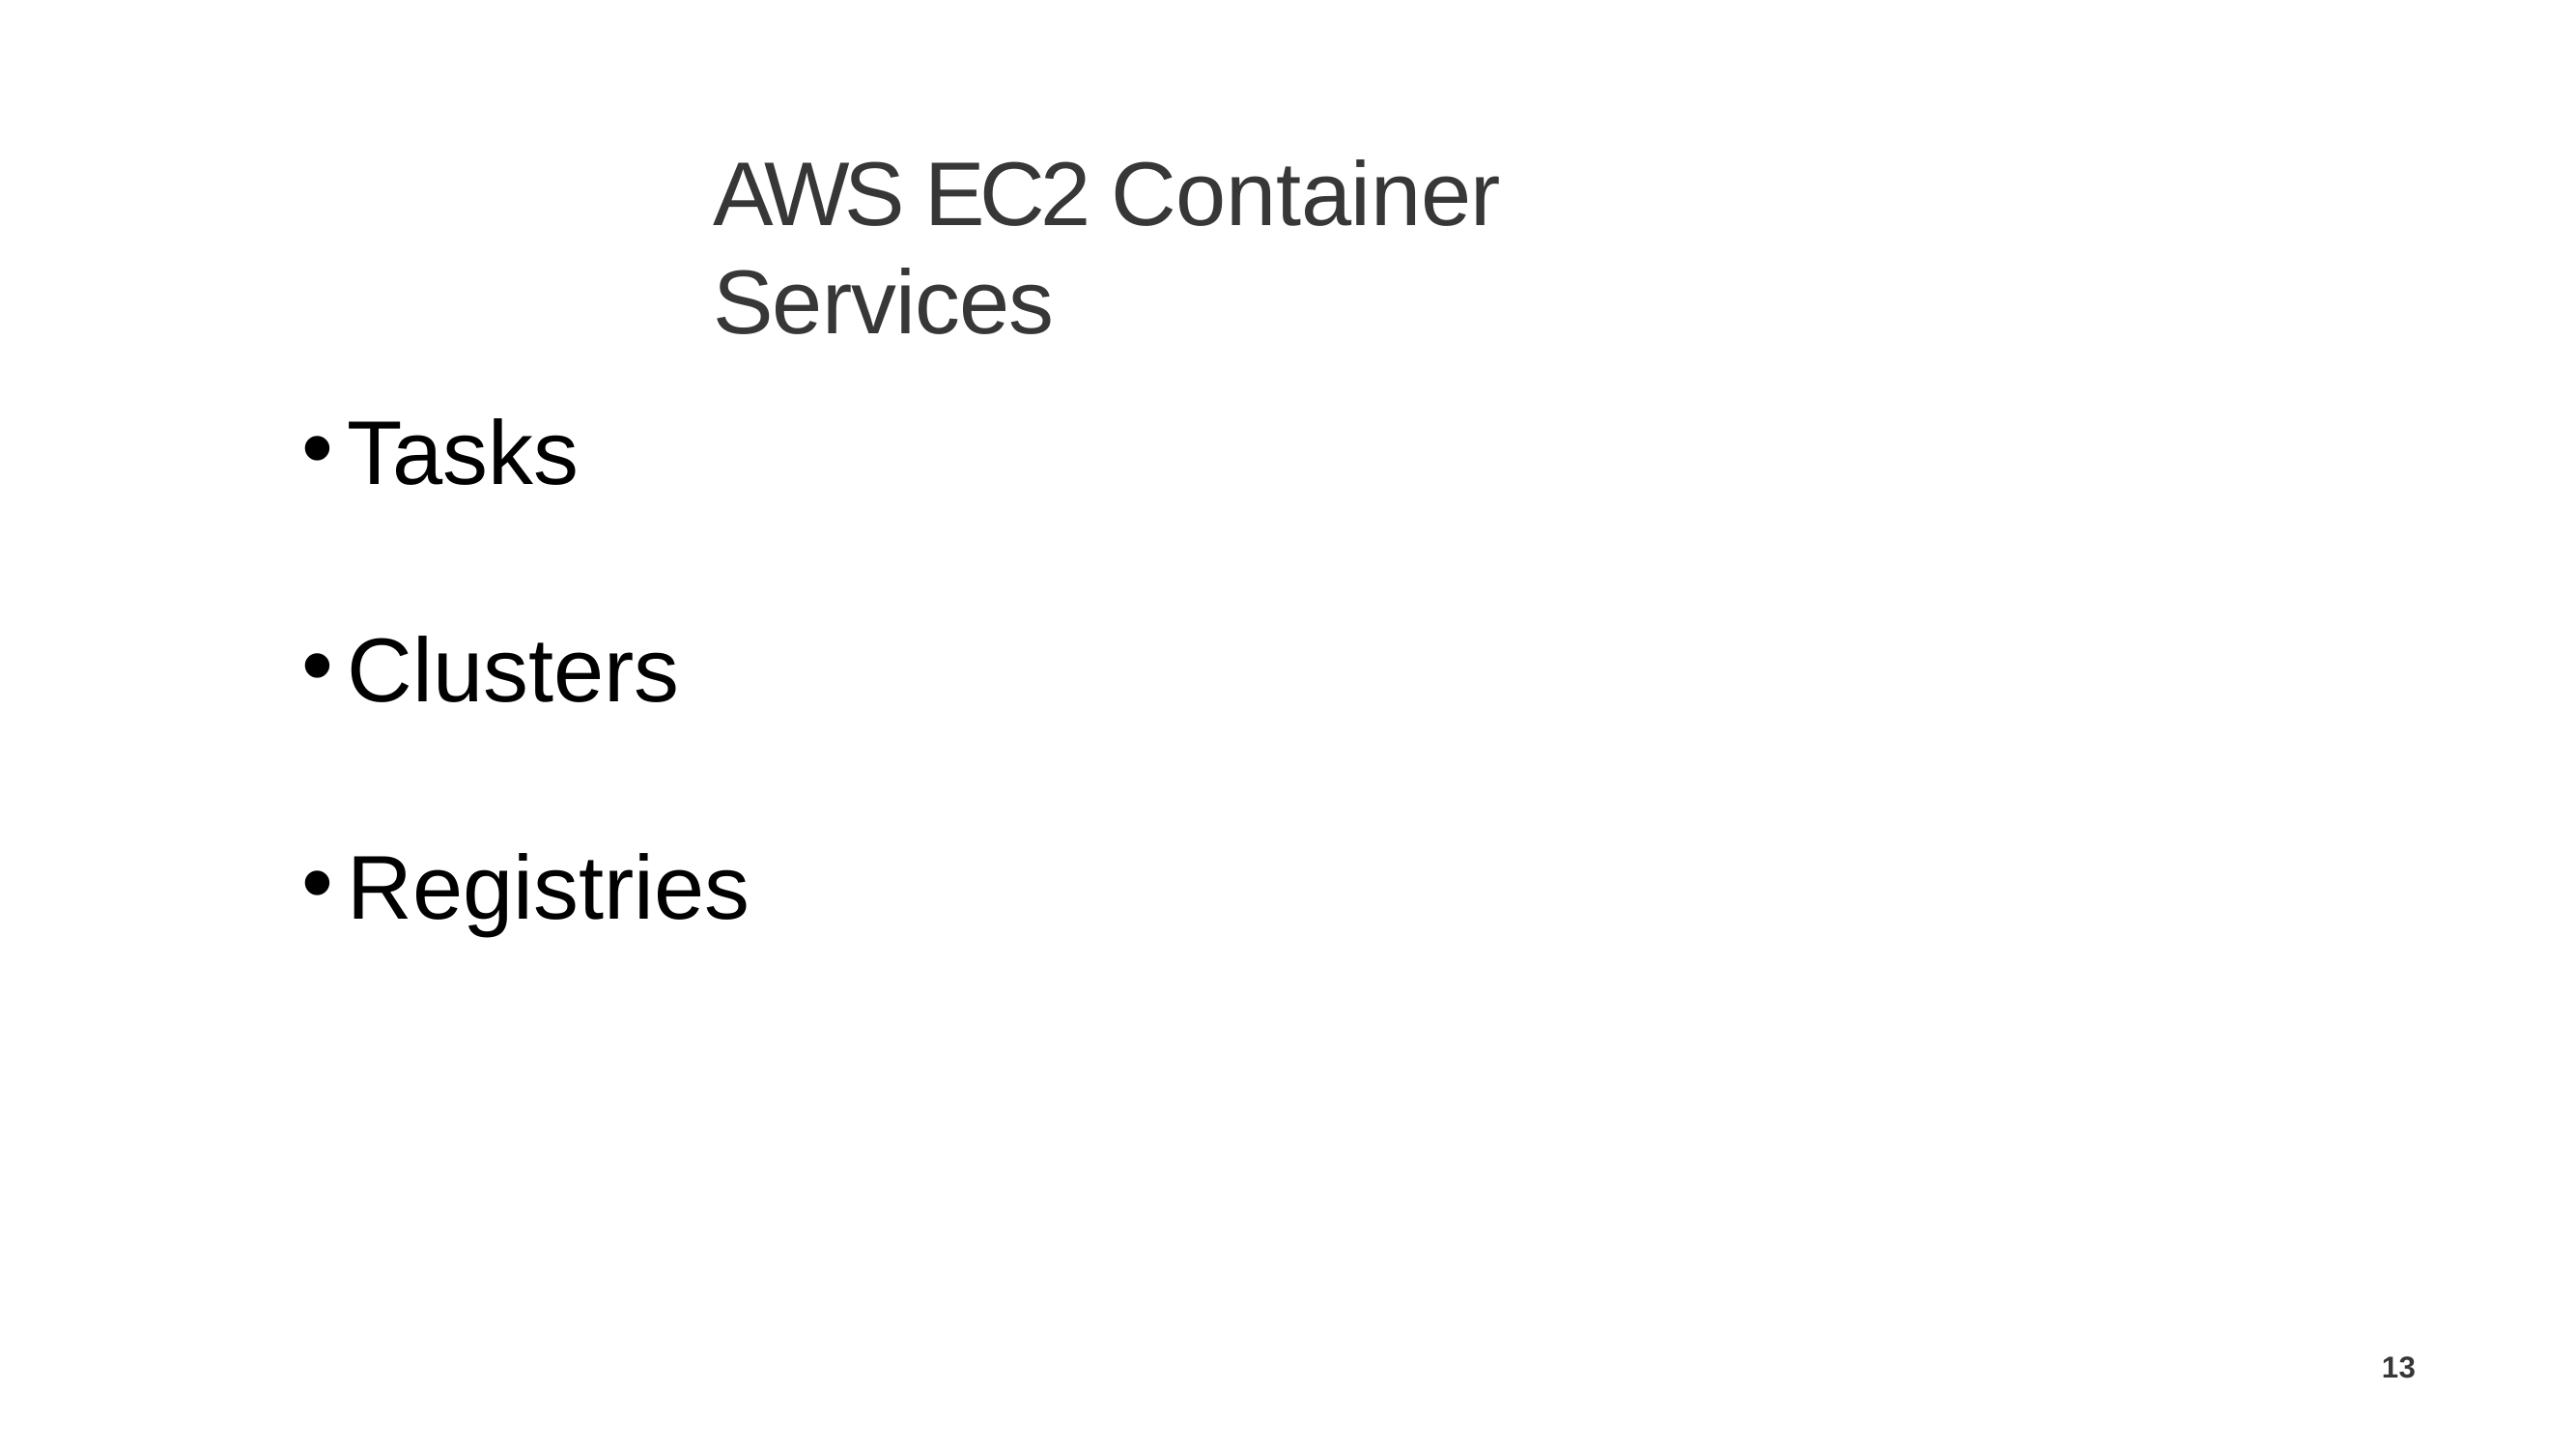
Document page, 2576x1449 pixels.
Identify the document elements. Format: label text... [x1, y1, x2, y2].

title AWS EC2 Container Services [711, 132, 1865, 378]
text_box Tasks Clusters Registries [288, 385, 765, 945]
slide_number 13 [2377, 1348, 2421, 1449]
